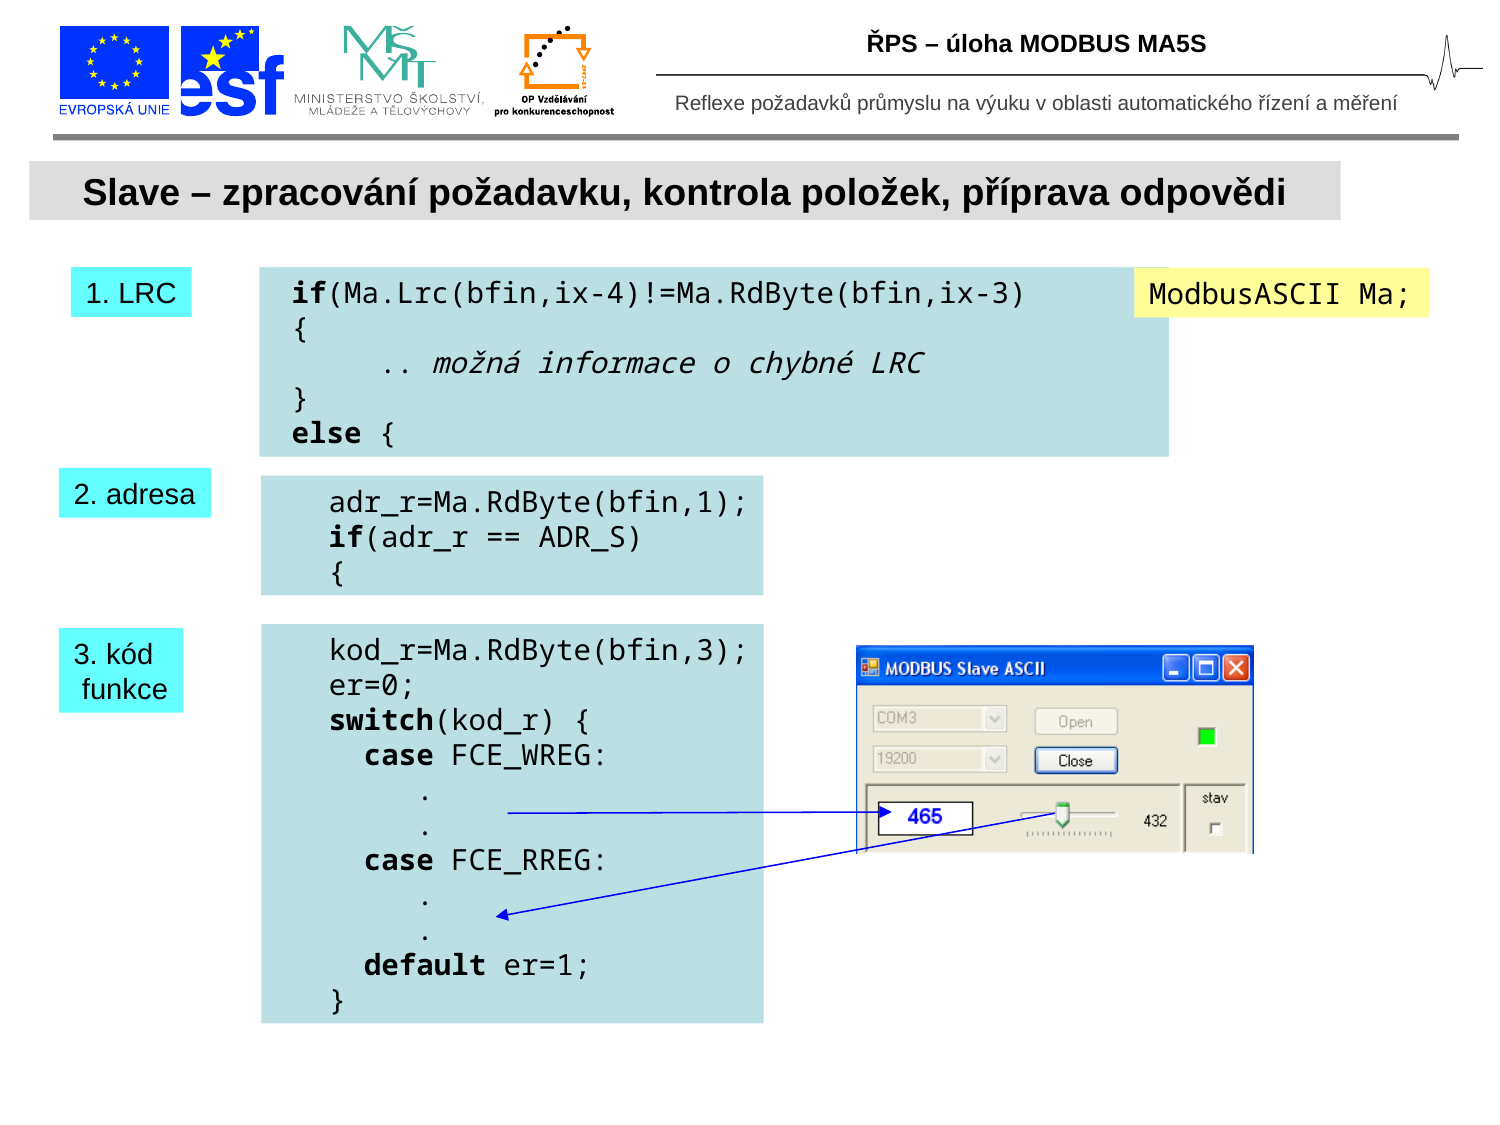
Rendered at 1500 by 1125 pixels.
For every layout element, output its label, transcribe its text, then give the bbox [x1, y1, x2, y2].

text_box Slave – zpracování požadavku, kontrola položek, příprava odpovědi [29, 160, 1341, 220]
text_box kod_r=Ma.RdByte(bfin,3); er=0; switch(kod_r) { case FCE_WREG: . . case FCE_RREG: . . default er=1; } [261, 624, 764, 1024]
text_box adr_r=Ma.RdByte(bfin,1); if(adr_r == ADR_S) { [261, 475, 764, 596]
text_box 3. kód funkce [58, 628, 184, 713]
text_box if(Ma.Lrc(bfin,ix-4)!=Ma.RdByte(bfin,ix-3) { .. možná informace o chybné LRC } else { [259, 267, 1169, 457]
text_box 2. adresa [58, 467, 211, 518]
text_box [495, 851, 850, 921]
text_box 1. LRC [70, 267, 192, 317]
picture [856, 644, 1254, 854]
text_box ModbusASCII Ma; [1134, 267, 1430, 318]
picture [656, 34, 1483, 91]
text_box ŘPS – úloha MODBUS MA5S [644, 20, 1430, 68]
